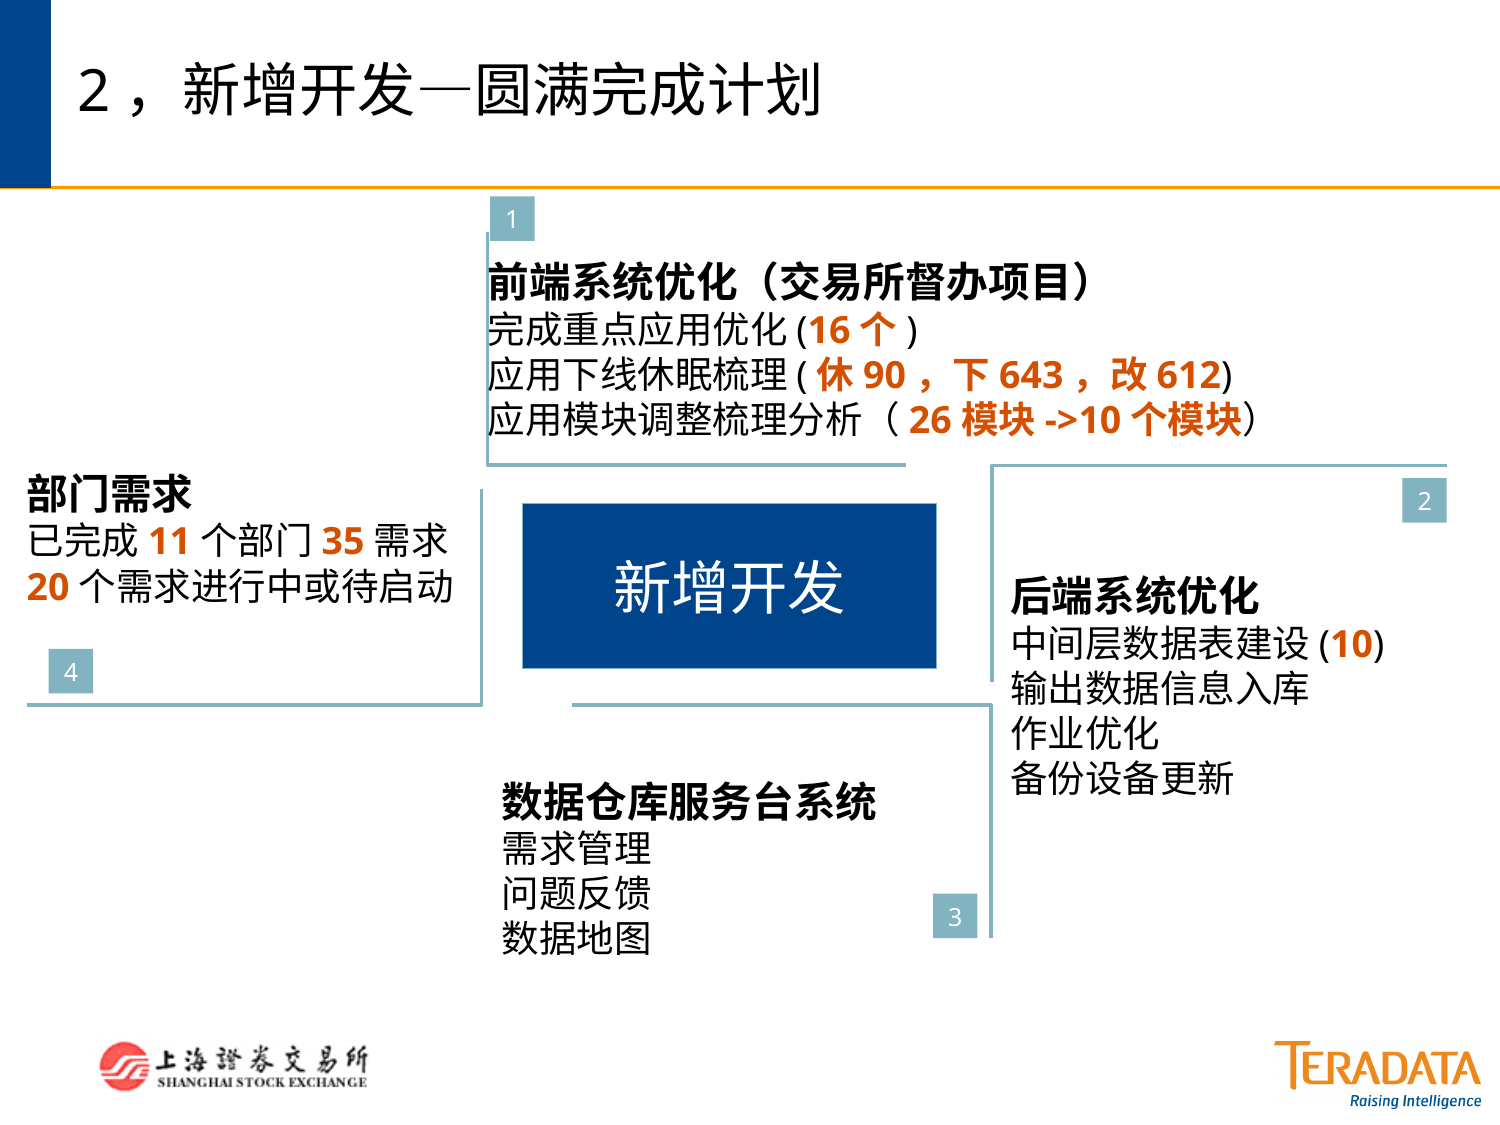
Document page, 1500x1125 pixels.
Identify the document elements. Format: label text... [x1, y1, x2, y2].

text_box 数据仓库服务台系统 需求管理 问题反馈 数据地图 [501, 775, 916, 961]
picture [64, 1026, 414, 1106]
text_box 3 [933, 893, 978, 939]
text_box [991, 465, 1447, 682]
text_box 新增开发 [522, 503, 937, 669]
text_box [572, 705, 992, 939]
title 2，新增开发—圆满完成计划 [62, 0, 1463, 188]
text_box 2 [1402, 478, 1447, 523]
text_box 后端系统优化 中间层数据表建设(10) 输出数据信息入库 作业优化 备份设备更新 [1009, 569, 1388, 801]
text_box 1 [490, 196, 535, 241]
picture [1274, 1041, 1481, 1109]
text_box 部门需求 已完成11个部门35需求 20个需求进行中或待启动 [26, 467, 476, 608]
text_box [26, 488, 482, 706]
text_box 前端系统优化（交易所督办项目） 完成重点应用优化(16个) 应用下线休眠梳理(休90，下643，改612) 应用模块调整梳理分析（26模块->10个模块） [487, 232, 907, 466]
text_box 4 [48, 648, 94, 694]
